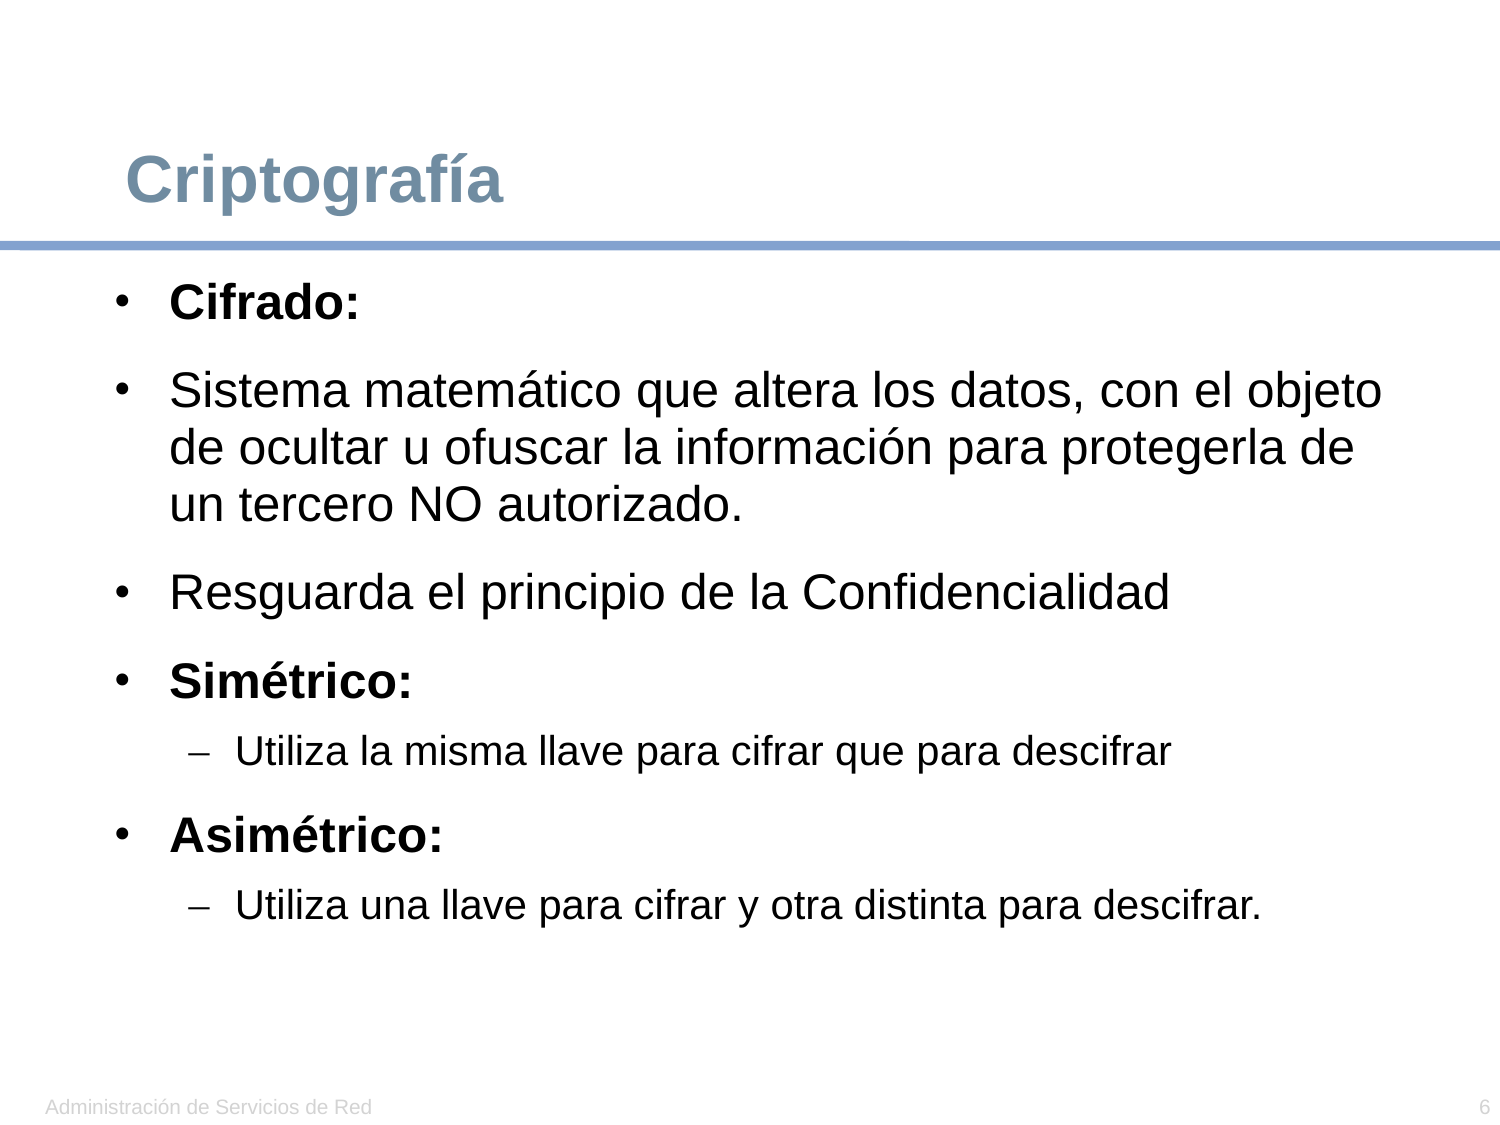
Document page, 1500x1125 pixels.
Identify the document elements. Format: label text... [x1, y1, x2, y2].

title Criptografía [111, 66, 1446, 224]
list Cifrado: Sistema matemático que altera los datos, con el objeto de ocultar u ofuscar la información para protegerla de un tercero NO autorizado. Resguarda el principio de la Confidencialidad Simétrico: Utiliza la misma llave para cifrar que para descifrar Asimétrico: Utiliza una llave para cifrar y otra distinta para descifrar. [100, 266, 1432, 863]
